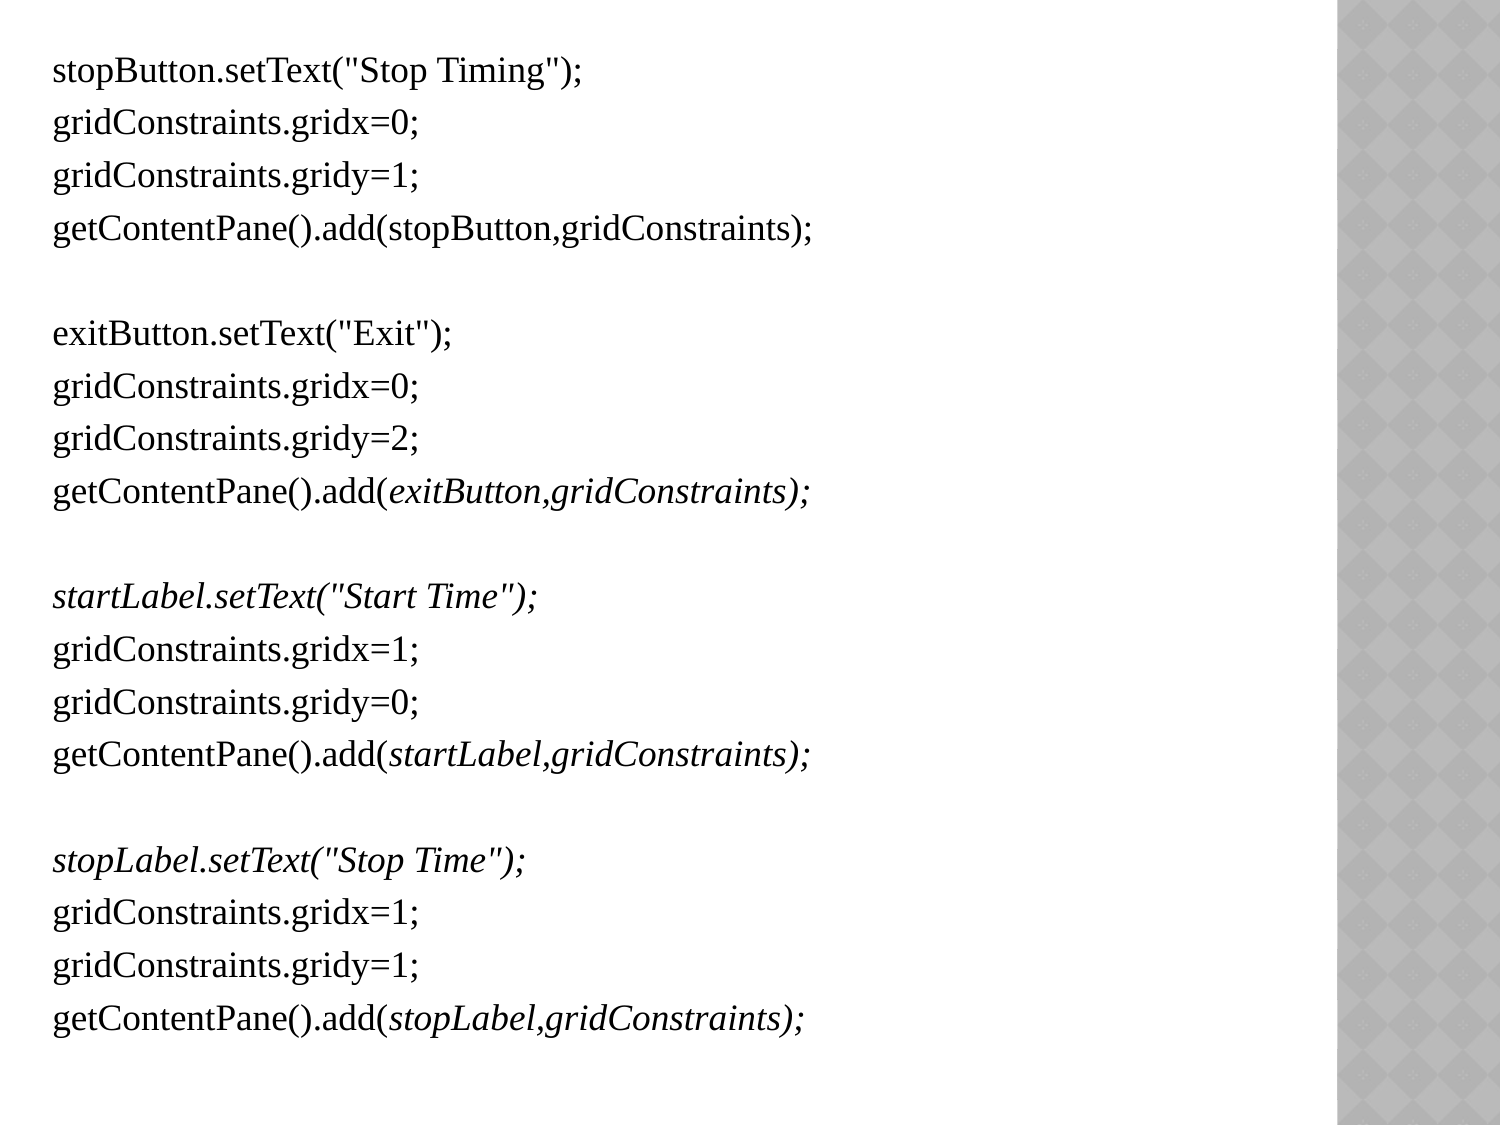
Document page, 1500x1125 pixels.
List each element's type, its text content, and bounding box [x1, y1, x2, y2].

list stopButton.setText("Stop Timing"); gridConstraints.gridx=0; gridConstraints.gridy=1; getContentPane().add(stopButton,gridConstraints); exitButton.setText("Exit"); gridConstraints.gridx=0; gridConstraints.gridy=2; getContentPane().add(exitButton,gridConstraints); startLabel.setText("Start Time"); gridConstraints.gridx=1; gridConstraints.gridy=0; getContentPane().add(startLabel,gridConstraints); stopLabel.setText("Stop Time"); gridConstraints.gridx=1; gridConstraints.gridy=1; getContentPane().add(stopLabel,gridConstraints); [37, 37, 1388, 1059]
